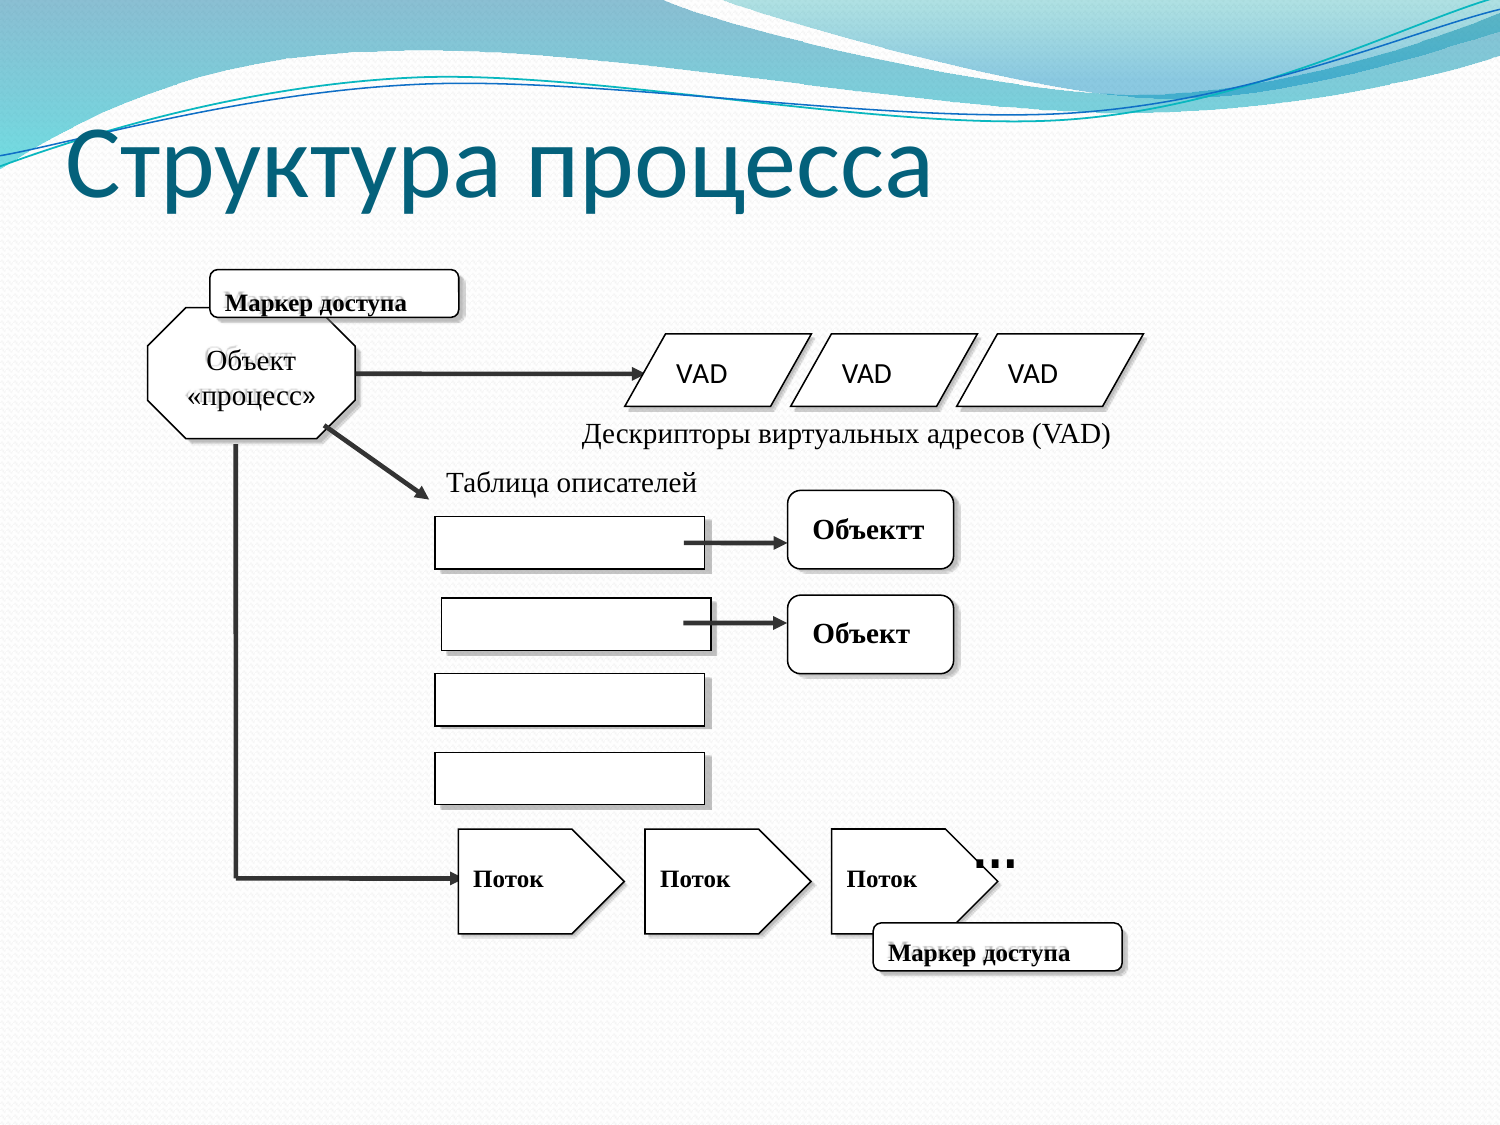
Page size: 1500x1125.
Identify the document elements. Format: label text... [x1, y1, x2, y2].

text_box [147, 269, 1190, 987]
title Структура процесса [64, 30, 1415, 219]
